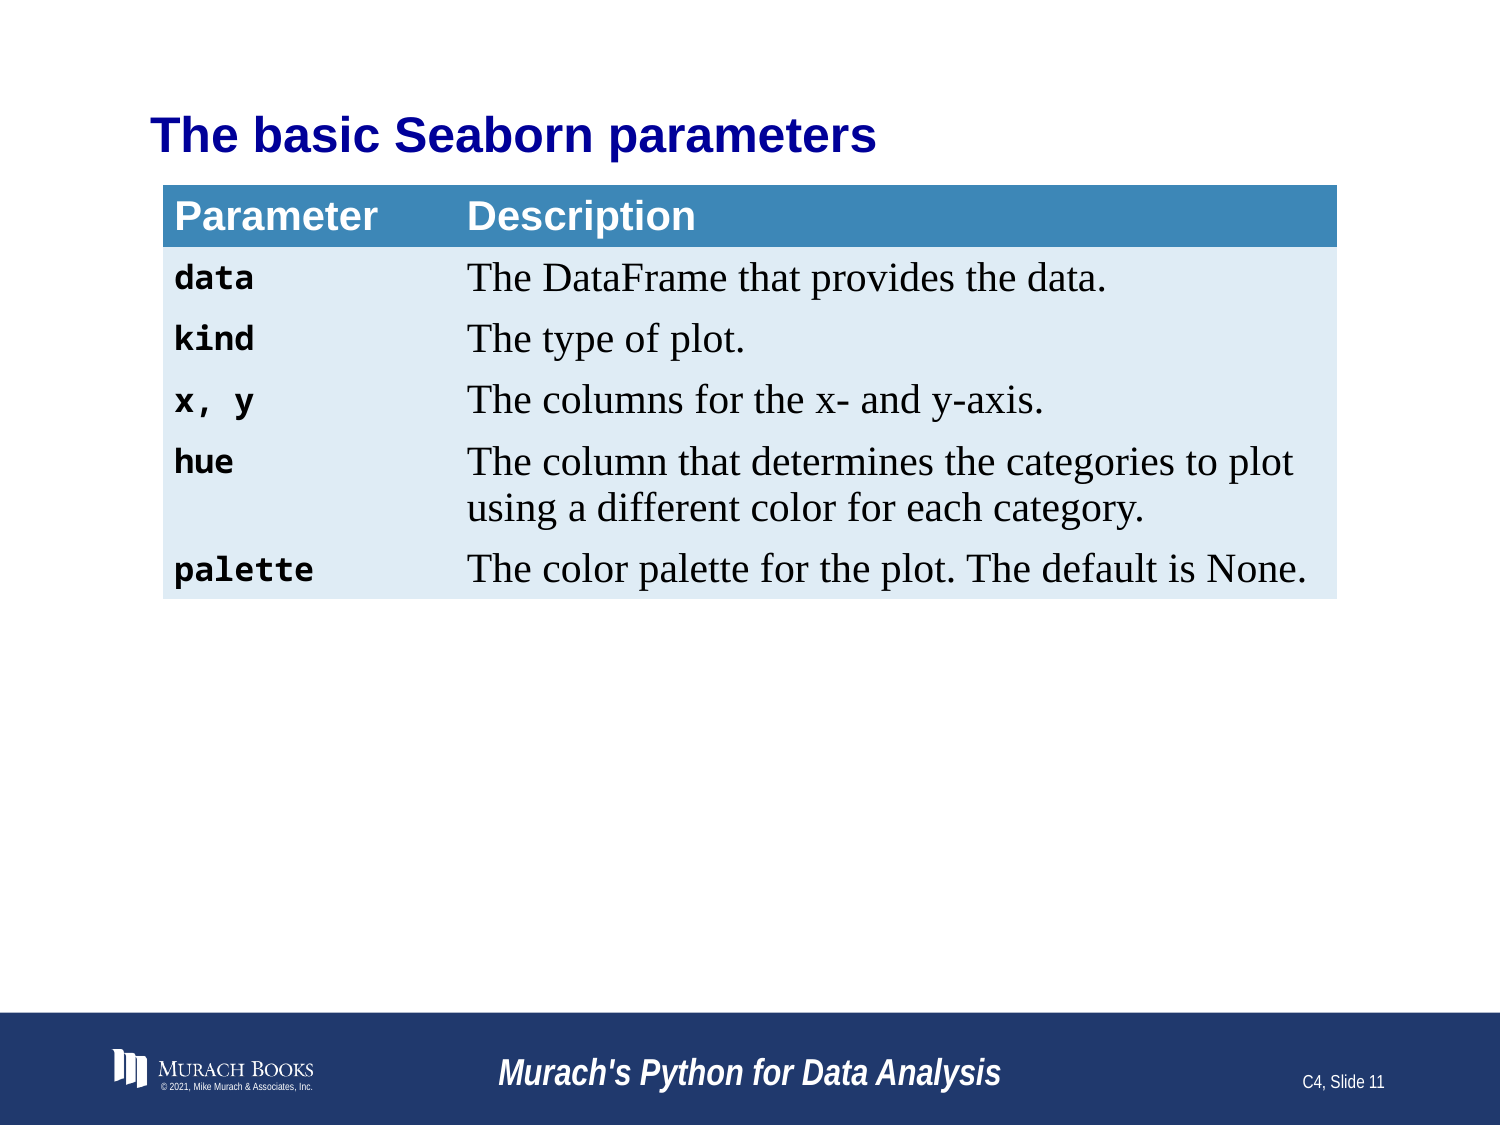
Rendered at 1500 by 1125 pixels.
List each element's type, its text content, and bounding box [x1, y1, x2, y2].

table_cell The column that determines the categories to plot using a different color for each category. [456, 430, 1337, 538]
table_cell kind [163, 308, 456, 369]
title The basic Seaborn parameters [150, 102, 1350, 164]
slide_number C4, Slide 11 [1087, 1025, 1400, 1100]
table_cell data [163, 247, 456, 308]
slide_number Murach's Python for Data Analysis [463, 1025, 1050, 1100]
table_cell The columns for the x- and y-axis. [456, 369, 1337, 430]
table_cell hue [163, 430, 456, 538]
table_cell The color palette for the plot. The default is None. [456, 538, 1337, 599]
table_header Description [456, 185, 1337, 247]
table_cell x, y [163, 369, 456, 430]
table_header Parameter [163, 185, 456, 247]
table_cell The DataFrame that provides the data. [456, 247, 1337, 308]
table_cell The type of plot. [456, 308, 1337, 369]
footer © 2021, Mike Murach & Associates, Inc. [12, 1025, 463, 1100]
table_cell palette [163, 538, 456, 599]
